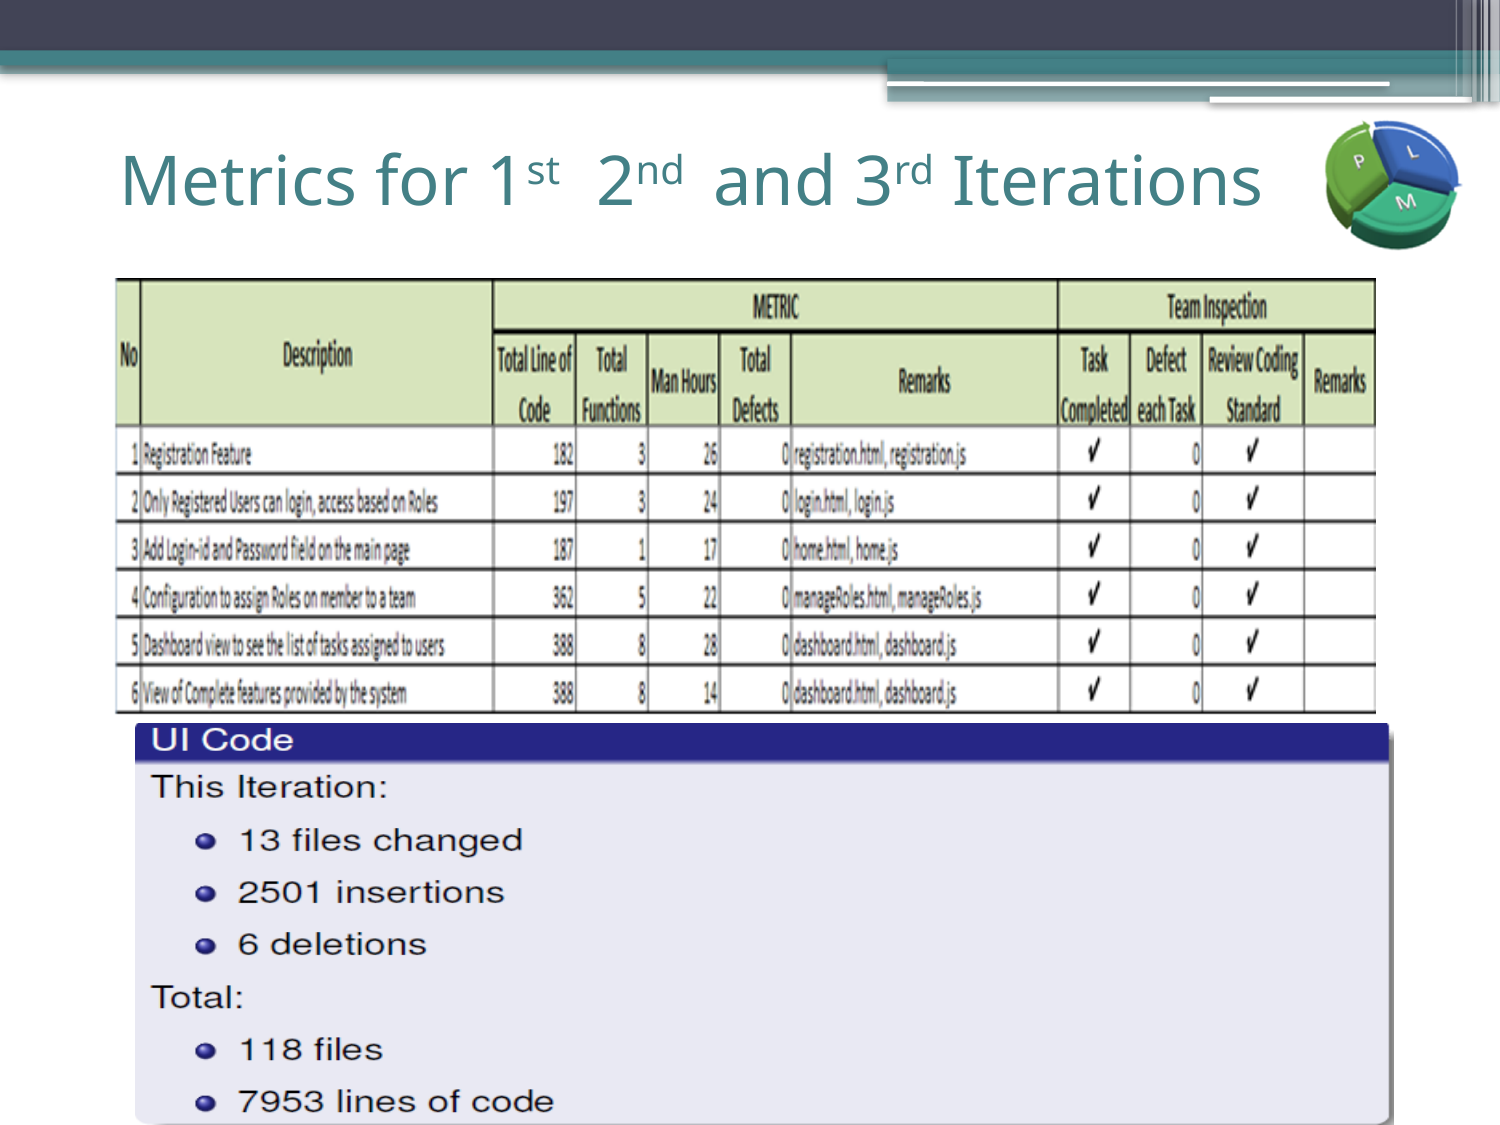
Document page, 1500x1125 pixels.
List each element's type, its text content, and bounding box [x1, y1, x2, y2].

title Metrics for 1st 2nd and 3rd Iterations [88, 101, 1296, 254]
picture [1293, 113, 1471, 256]
picture [135, 723, 1395, 1125]
picture [111, 278, 1377, 717]
